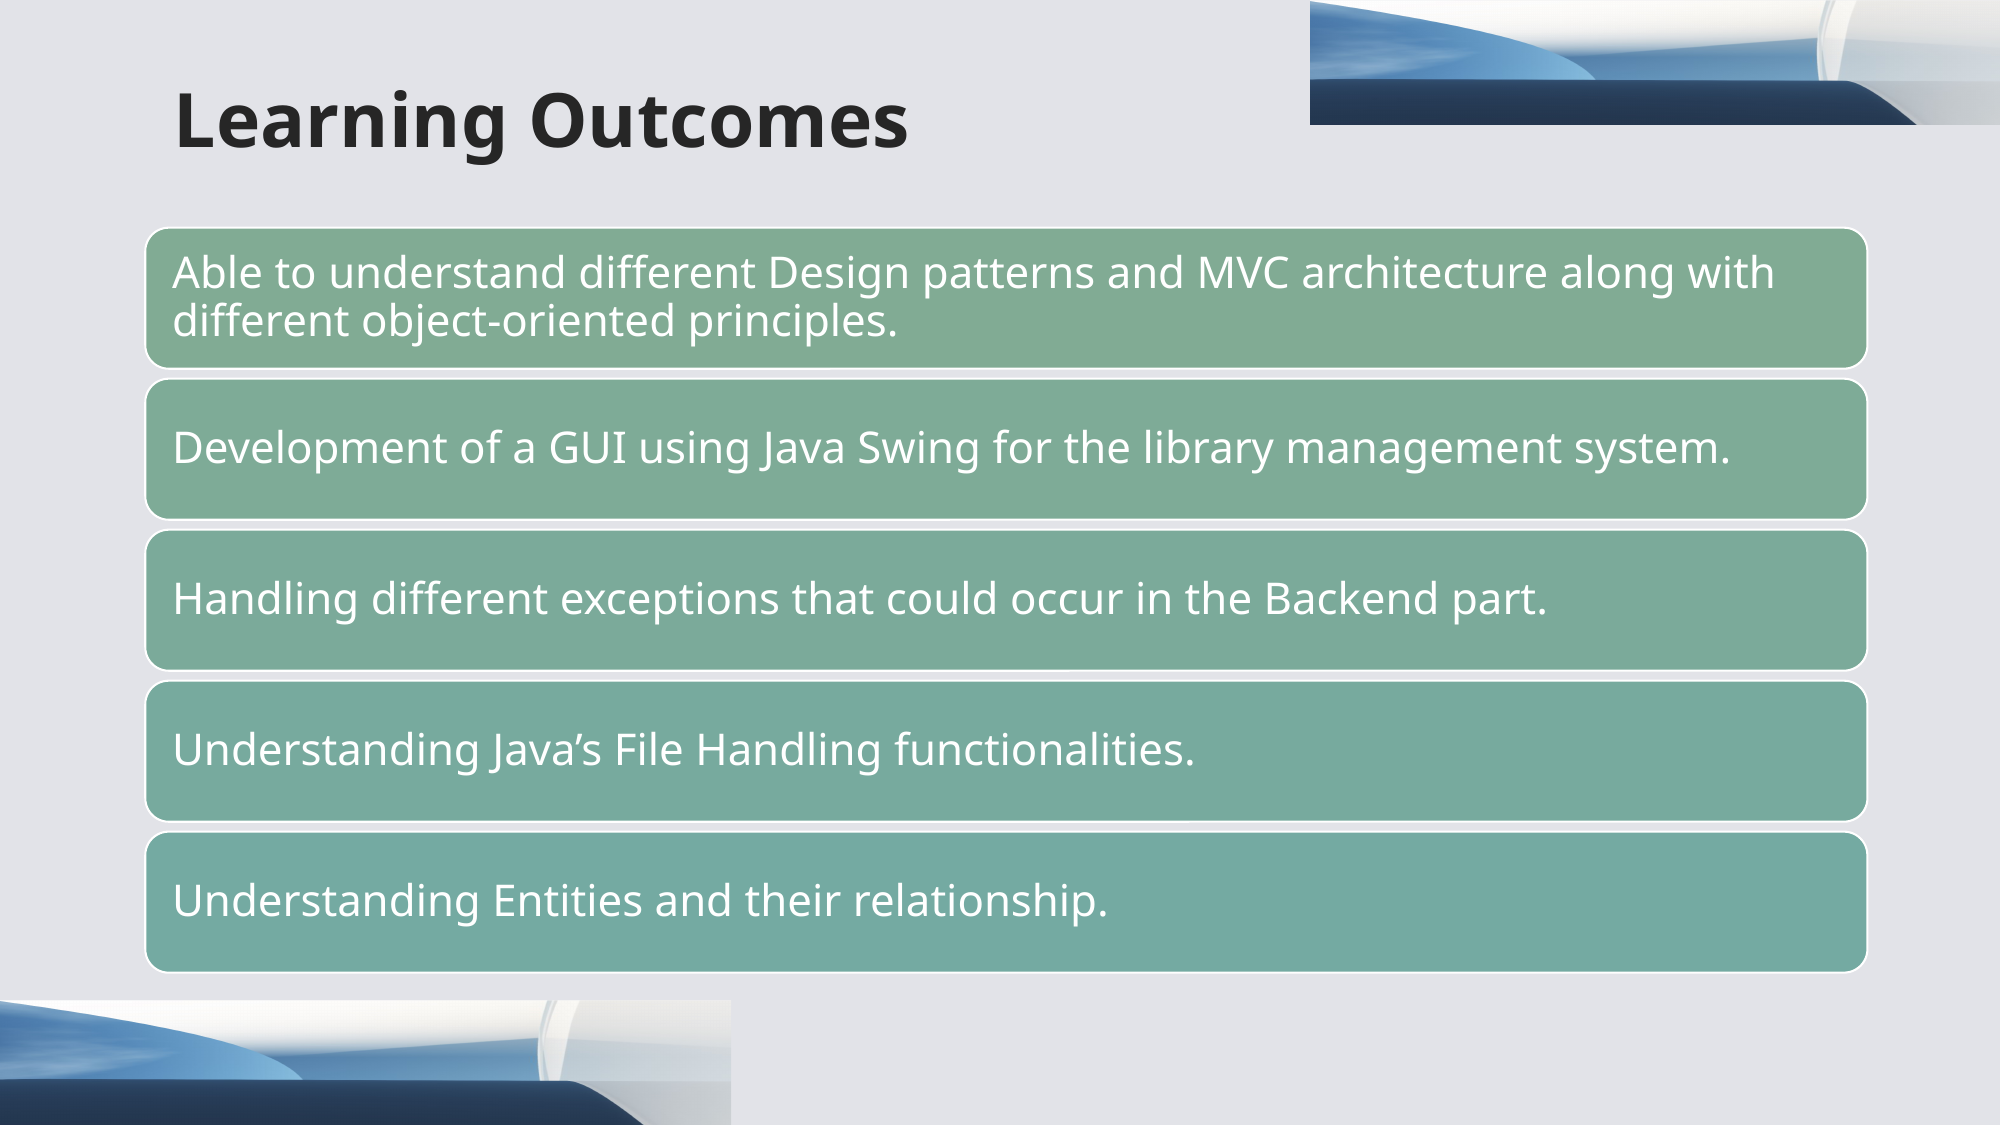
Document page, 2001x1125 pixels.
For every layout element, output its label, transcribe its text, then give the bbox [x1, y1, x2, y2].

text_box Learning Outcomes [126, 75, 958, 172]
picture [1310, 0, 1999, 210]
picture [0, 990, 731, 1125]
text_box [145, 210, 1868, 990]
